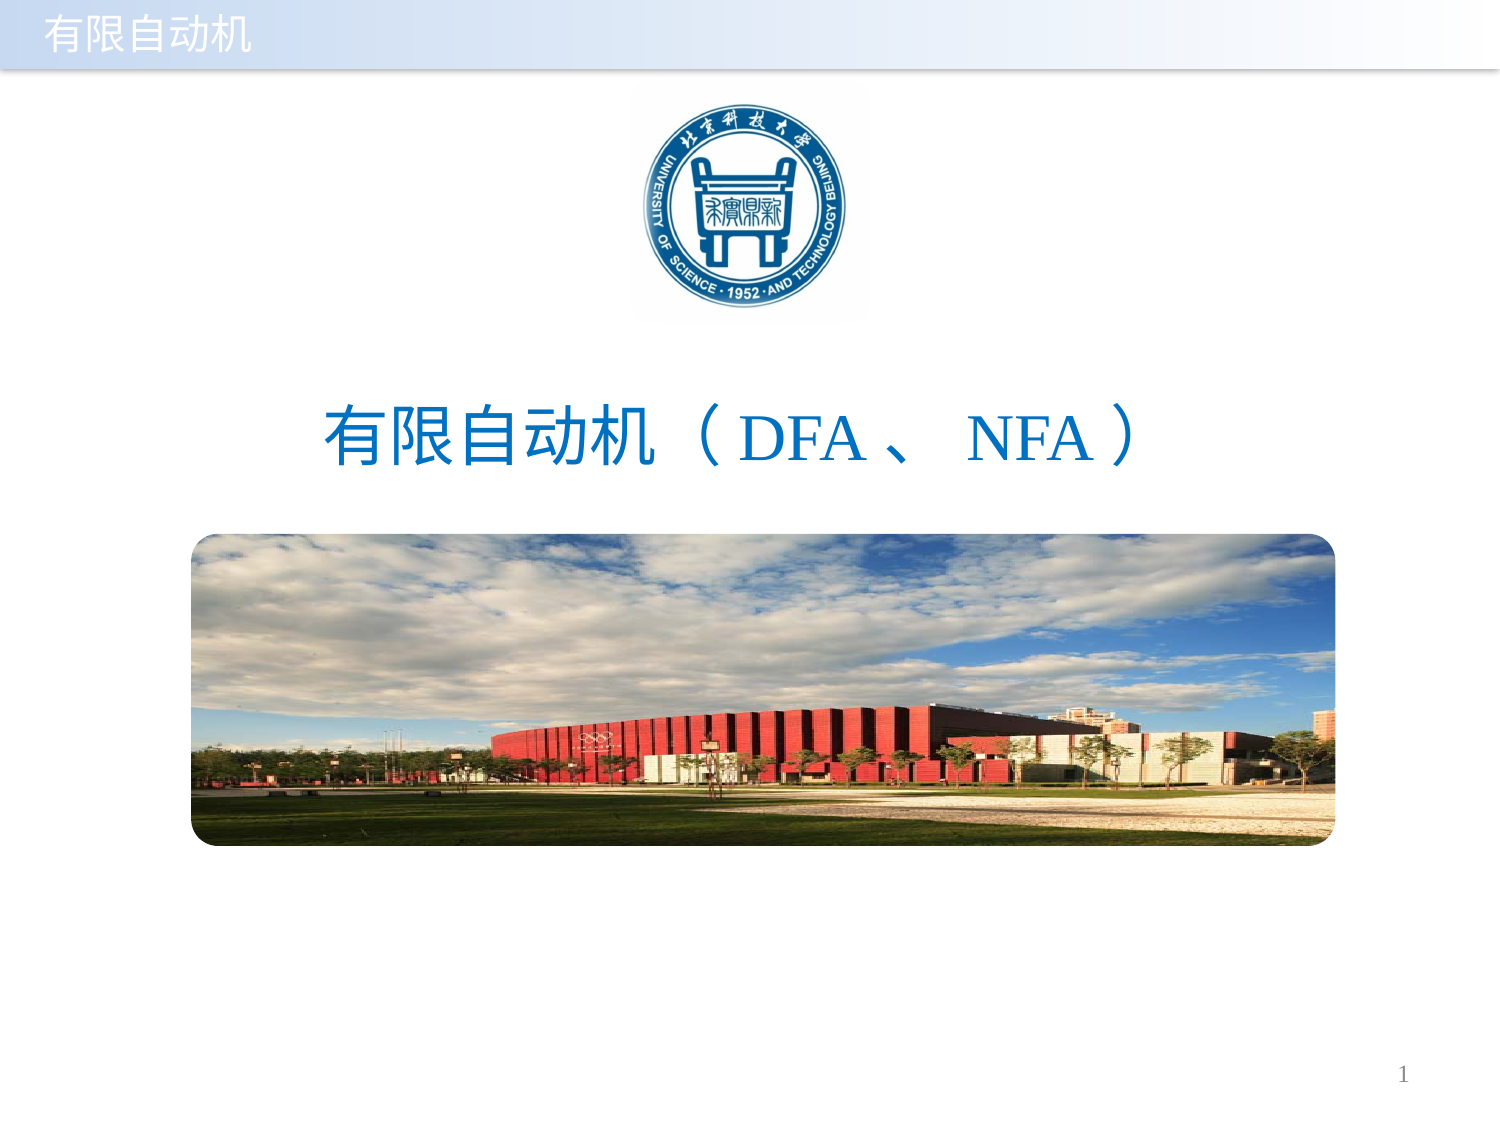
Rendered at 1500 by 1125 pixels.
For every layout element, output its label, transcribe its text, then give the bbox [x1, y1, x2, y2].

slide_number 1 [1074, 1042, 1425, 1103]
title 有限自动机（DFA、NFA） [112, 338, 1388, 531]
picture [659, 108, 841, 295]
picture [191, 533, 1336, 846]
